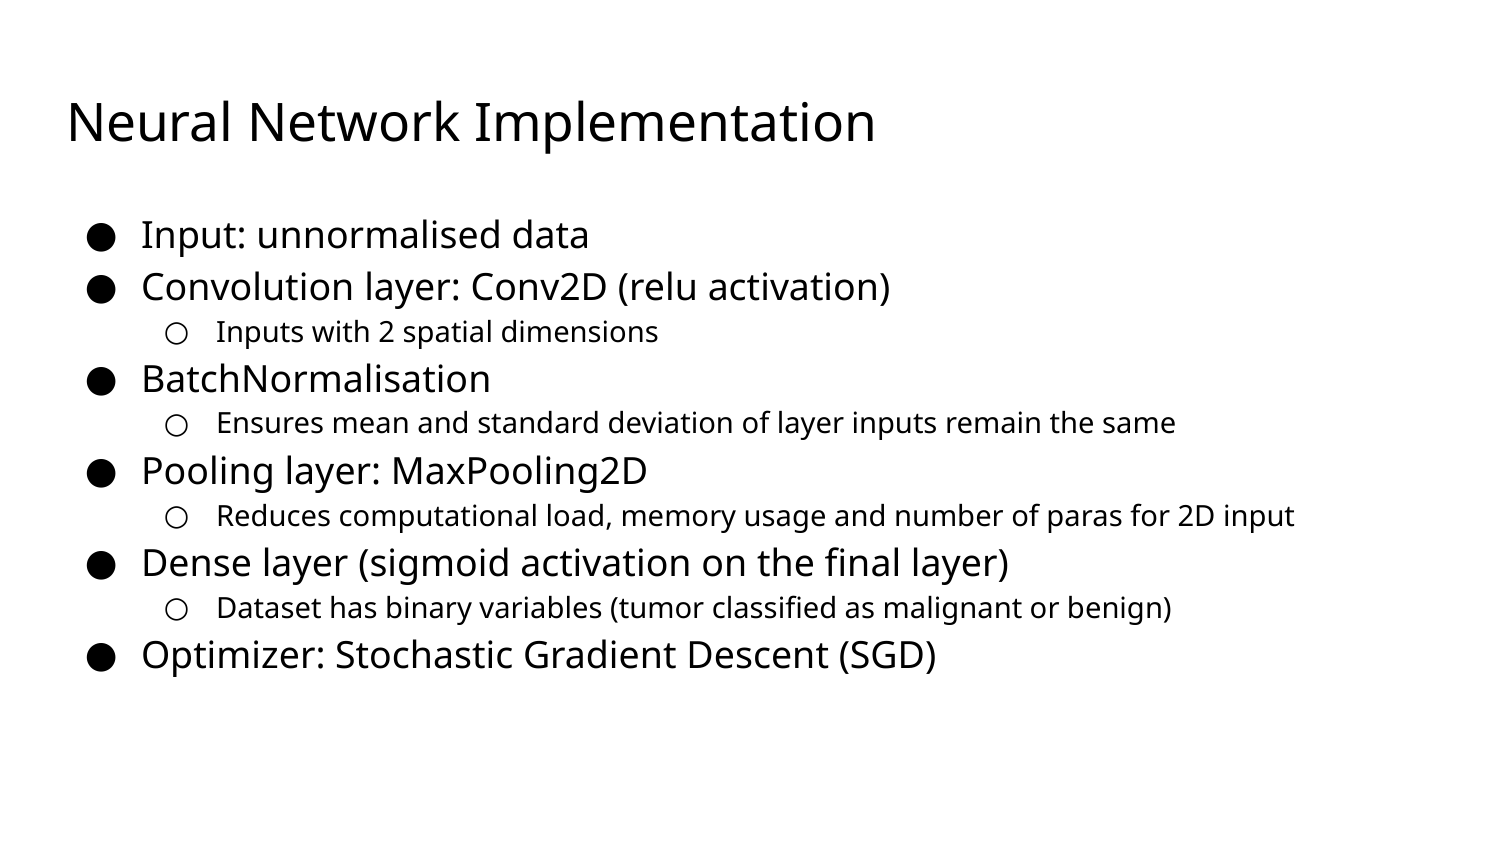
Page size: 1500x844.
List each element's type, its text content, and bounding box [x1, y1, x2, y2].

list Input: unnormalised data Convolution layer: Conv2D (relu activation) Inputs with 2 spatial dimensions BatchNormalisation Ensures mean and standard deviation of layer inputs remain the same Pooling layer: MaxPooling2D Reduces computational load, memory usage and number of paras for 2D input Dense layer (sigmoid activation on the final layer) Dataset has binary variables (tumor classified as malignant or benign) Optimizer: Stochastic Gradient Descent (SGD) [51, 189, 1449, 750]
title Neural Network Implementation [51, 72, 1449, 167]
